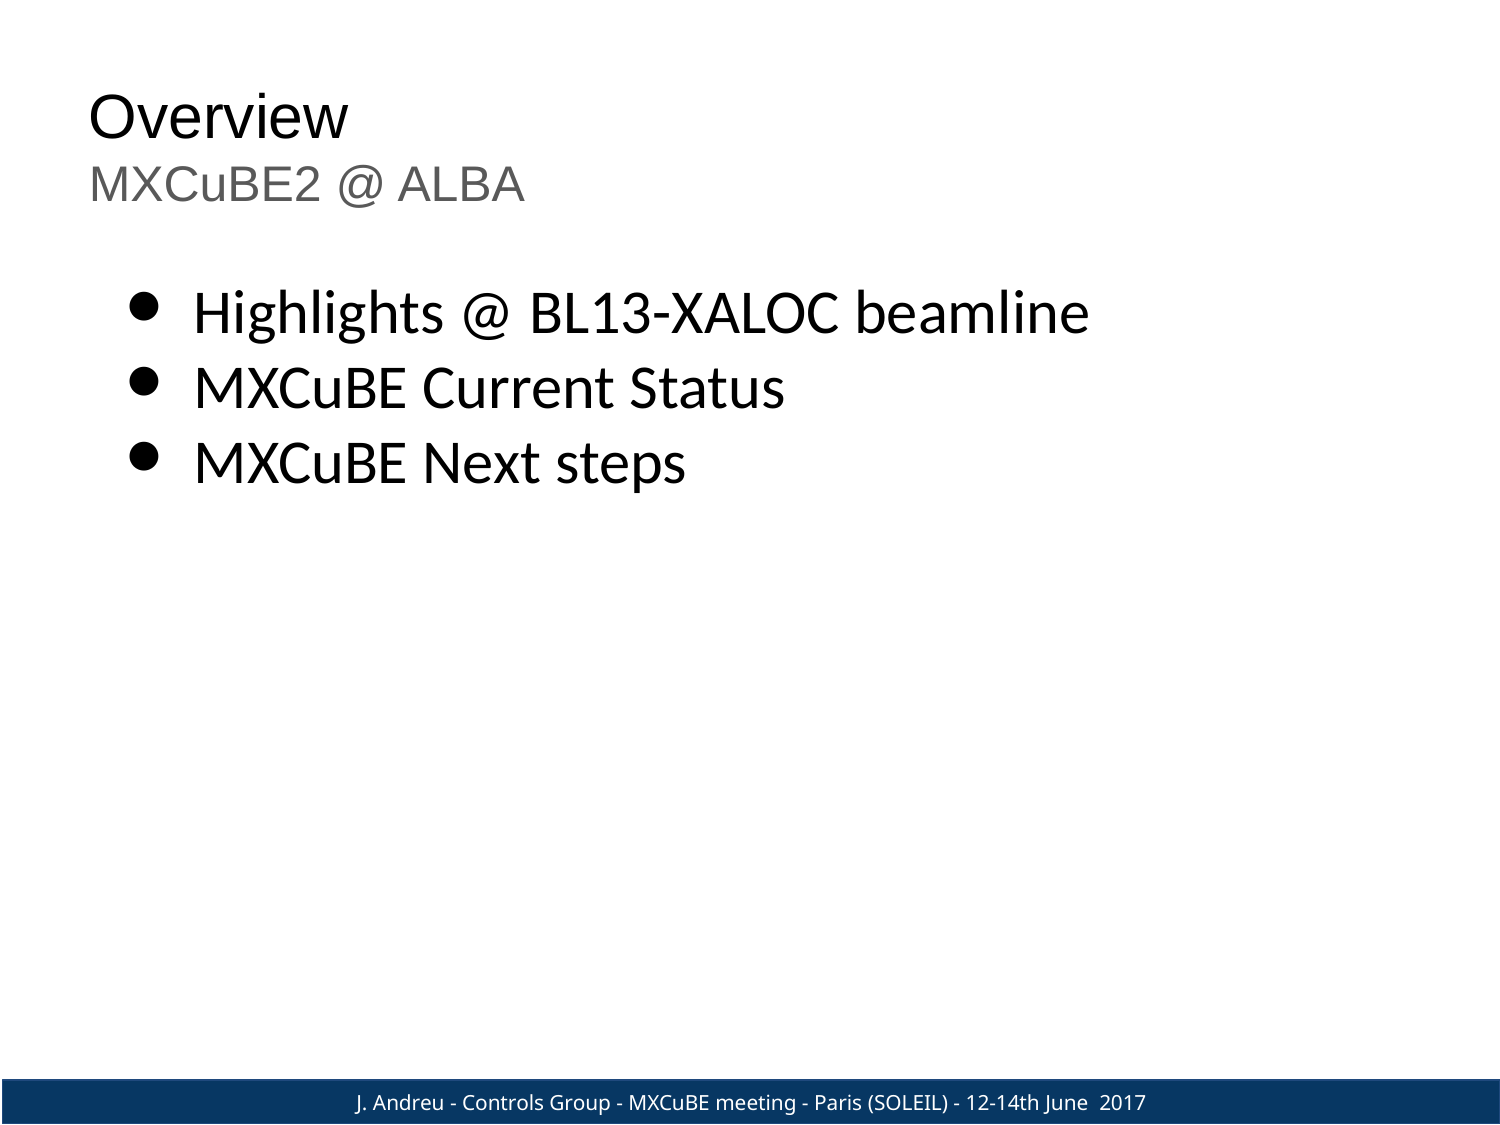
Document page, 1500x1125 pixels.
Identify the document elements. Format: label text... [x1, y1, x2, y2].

text_box Highlights @ BL13-XALOC beamline MXCuBE Current Status MXCuBE Next steps [104, 256, 1390, 1009]
text_box Overview [73, 61, 1433, 137]
text_box MXCuBE2 @ ALBA [73, 137, 1433, 224]
